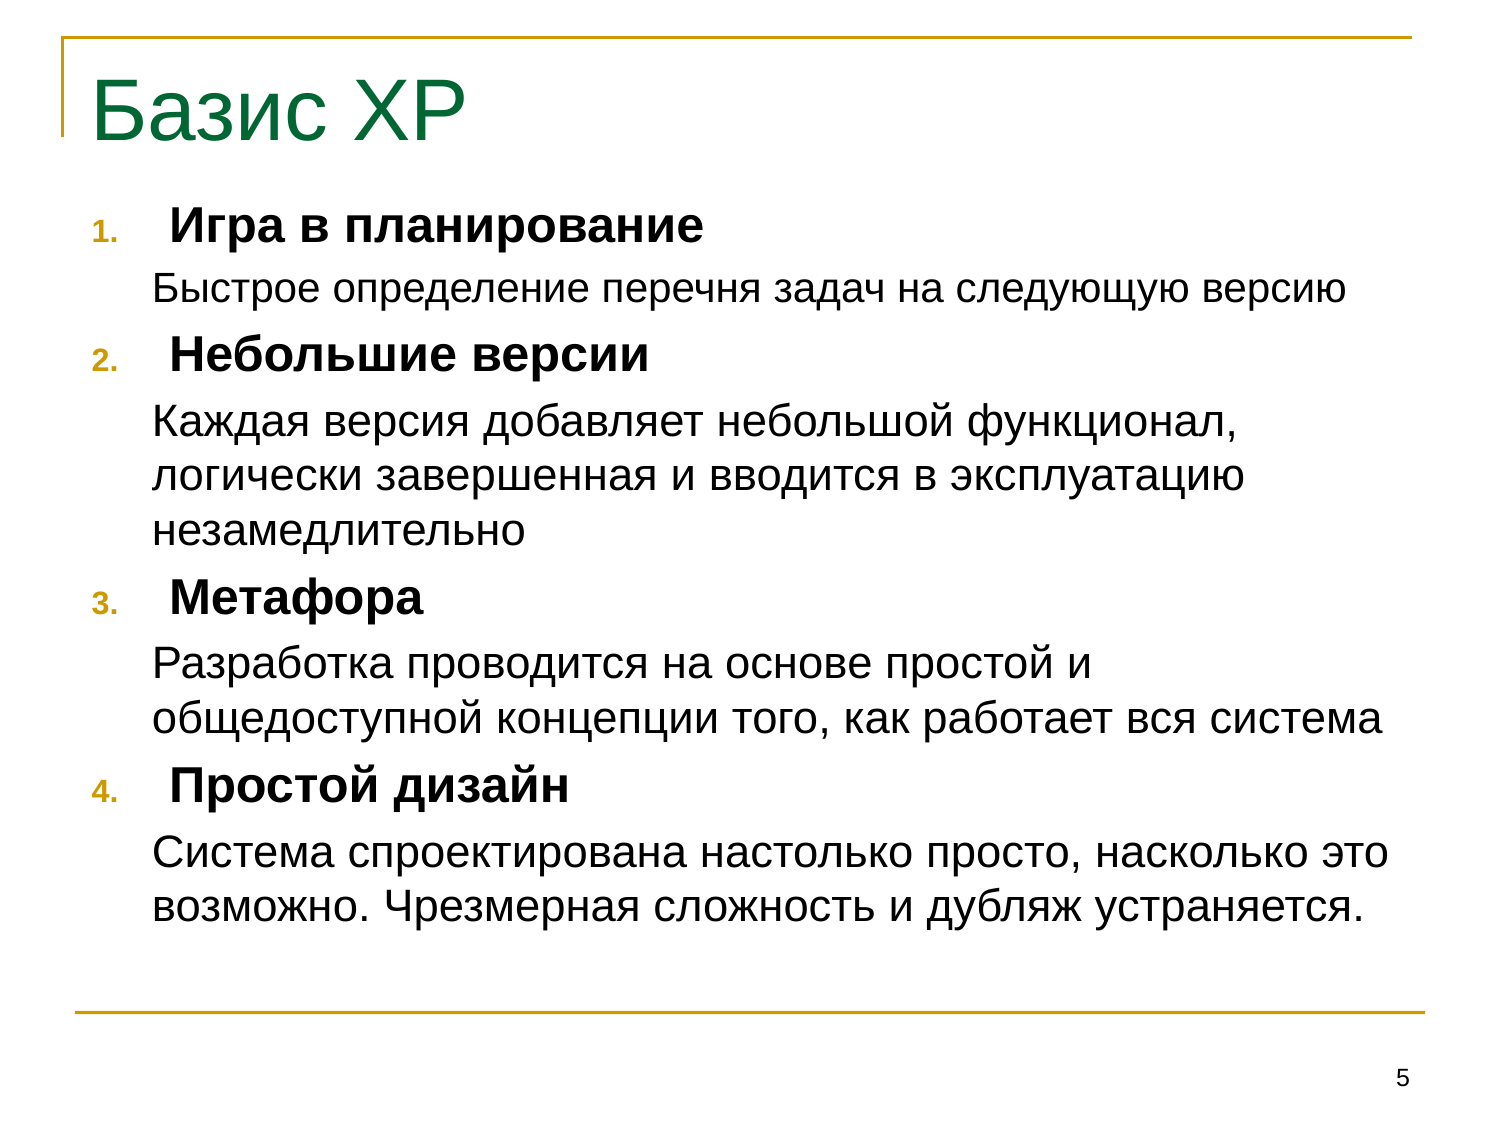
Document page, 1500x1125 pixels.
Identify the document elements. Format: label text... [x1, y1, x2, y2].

list Игра в планирование Быстрое определение перечня задач на следующую версию Небольшие версии Каждая версия добавляет небольшой функционал, логически завершенная и вводится в эксплуатацию незамедлительно Метафора Разработка проводится на основе простой и общедоступной концепции того, как работает вся система Простой дизайн Система спроектирована настолько просто, насколько это возможно. Чрезмерная сложность и дубляж устраняется. [76, 184, 1427, 1025]
title Базис XP [74, 45, 1426, 233]
slide_number 5 [1074, 1023, 1426, 1100]
